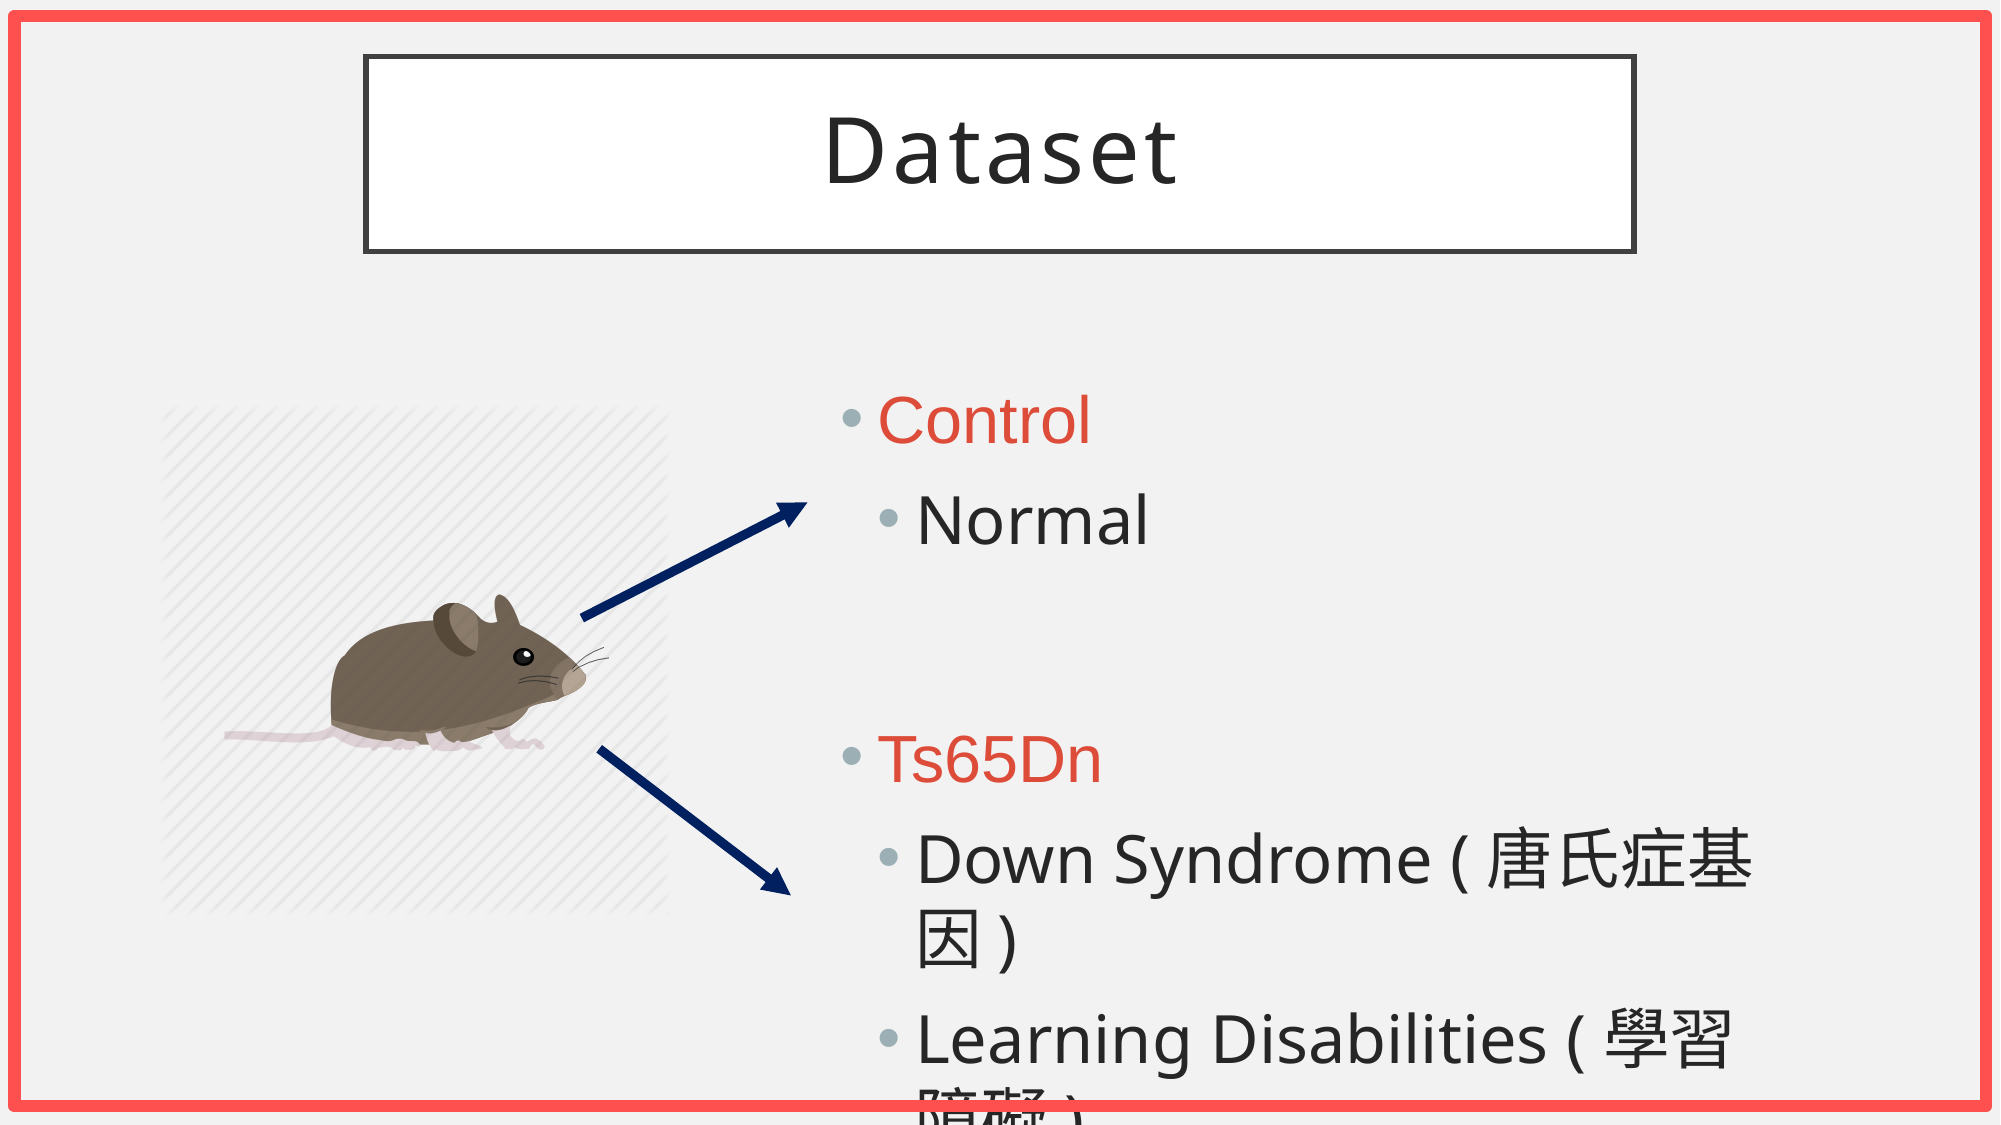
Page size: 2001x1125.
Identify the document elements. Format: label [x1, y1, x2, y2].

picture [159, 404, 670, 916]
text_box [13, 15, 1987, 1107]
text_box [581, 502, 808, 619]
text_box [599, 748, 791, 896]
